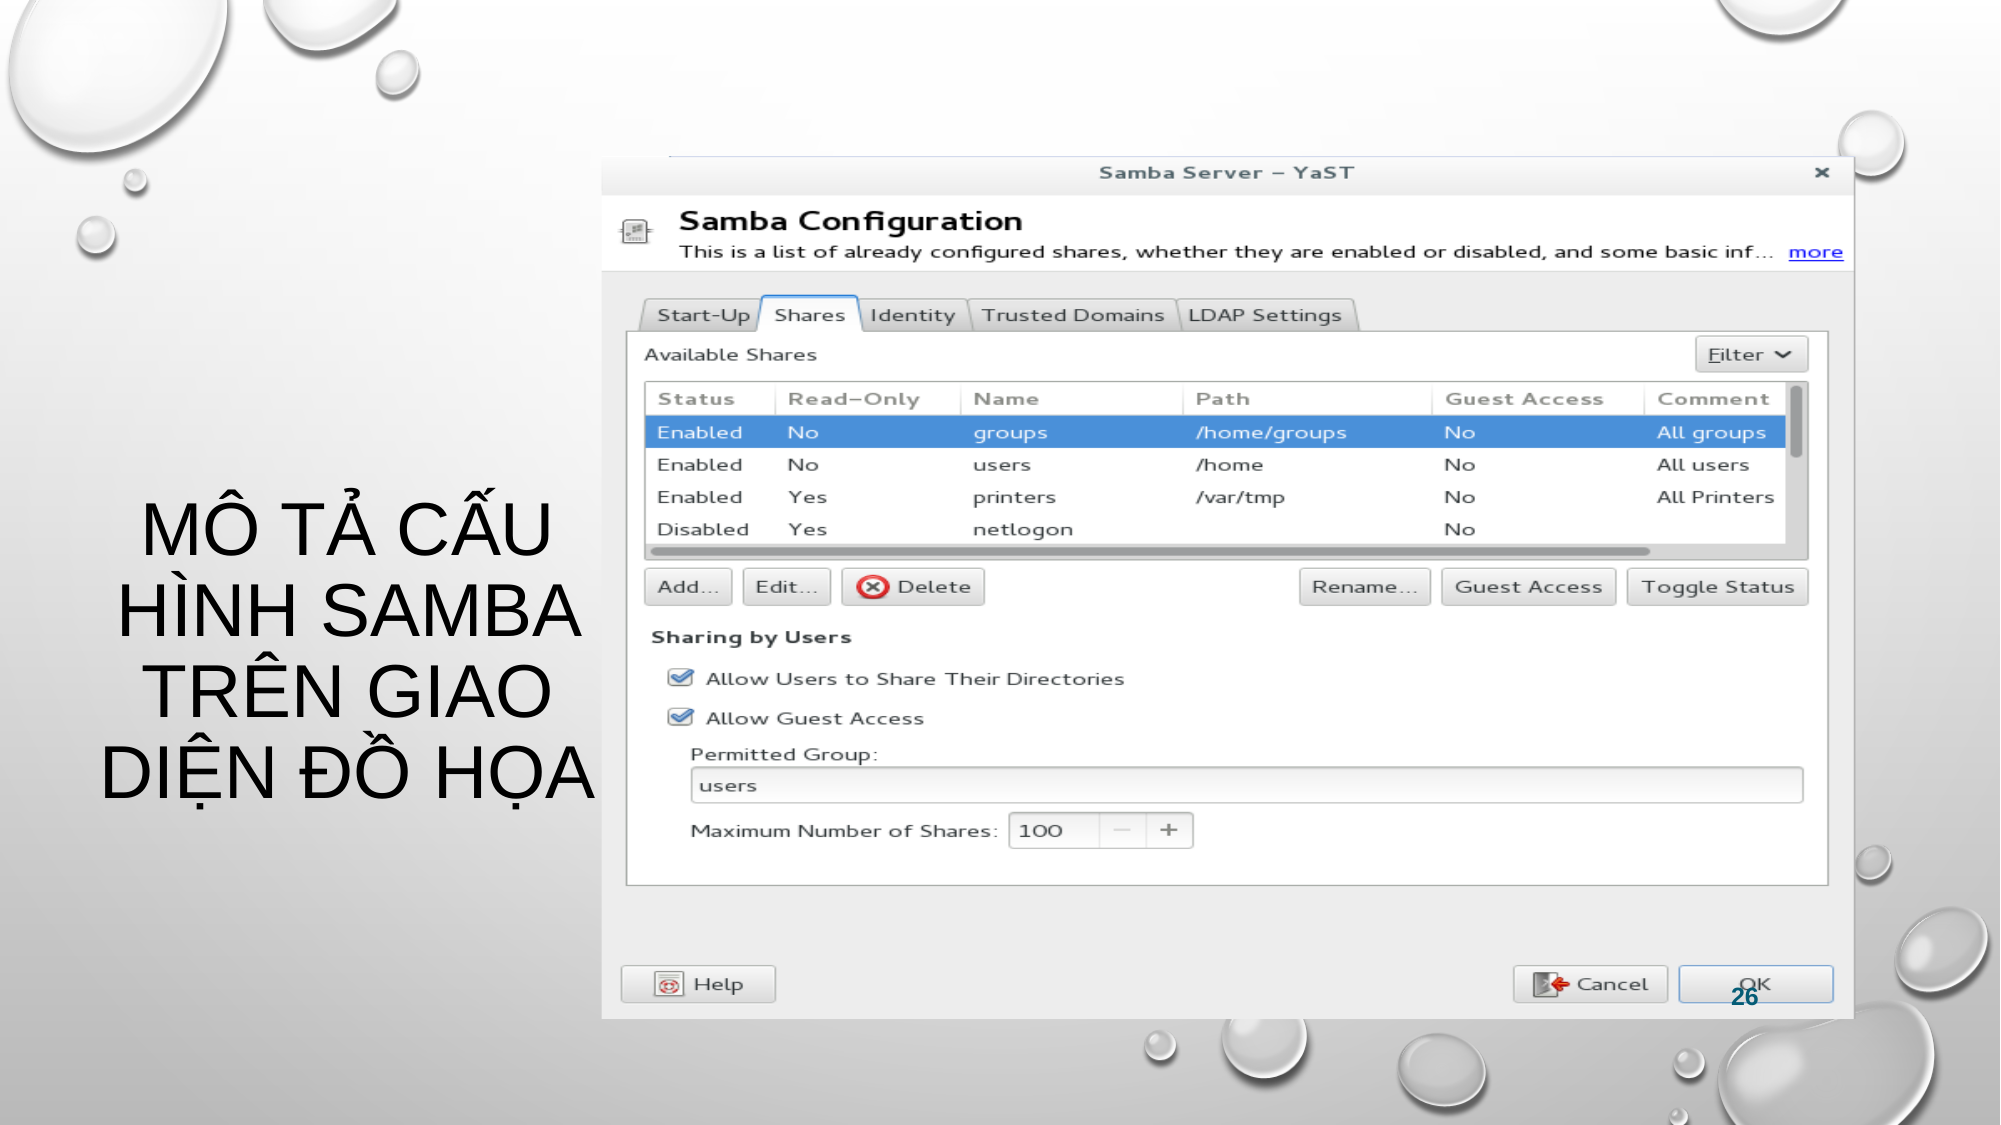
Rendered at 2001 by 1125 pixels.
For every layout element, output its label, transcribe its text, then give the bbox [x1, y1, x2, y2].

title Mô tả cấu hình samba trên giao diện đồ họa [91, 488, 602, 815]
picture [0, 0, 2000, 1125]
slide_number 26 [1724, 668, 1851, 1125]
text_box [601, 156, 1856, 1020]
